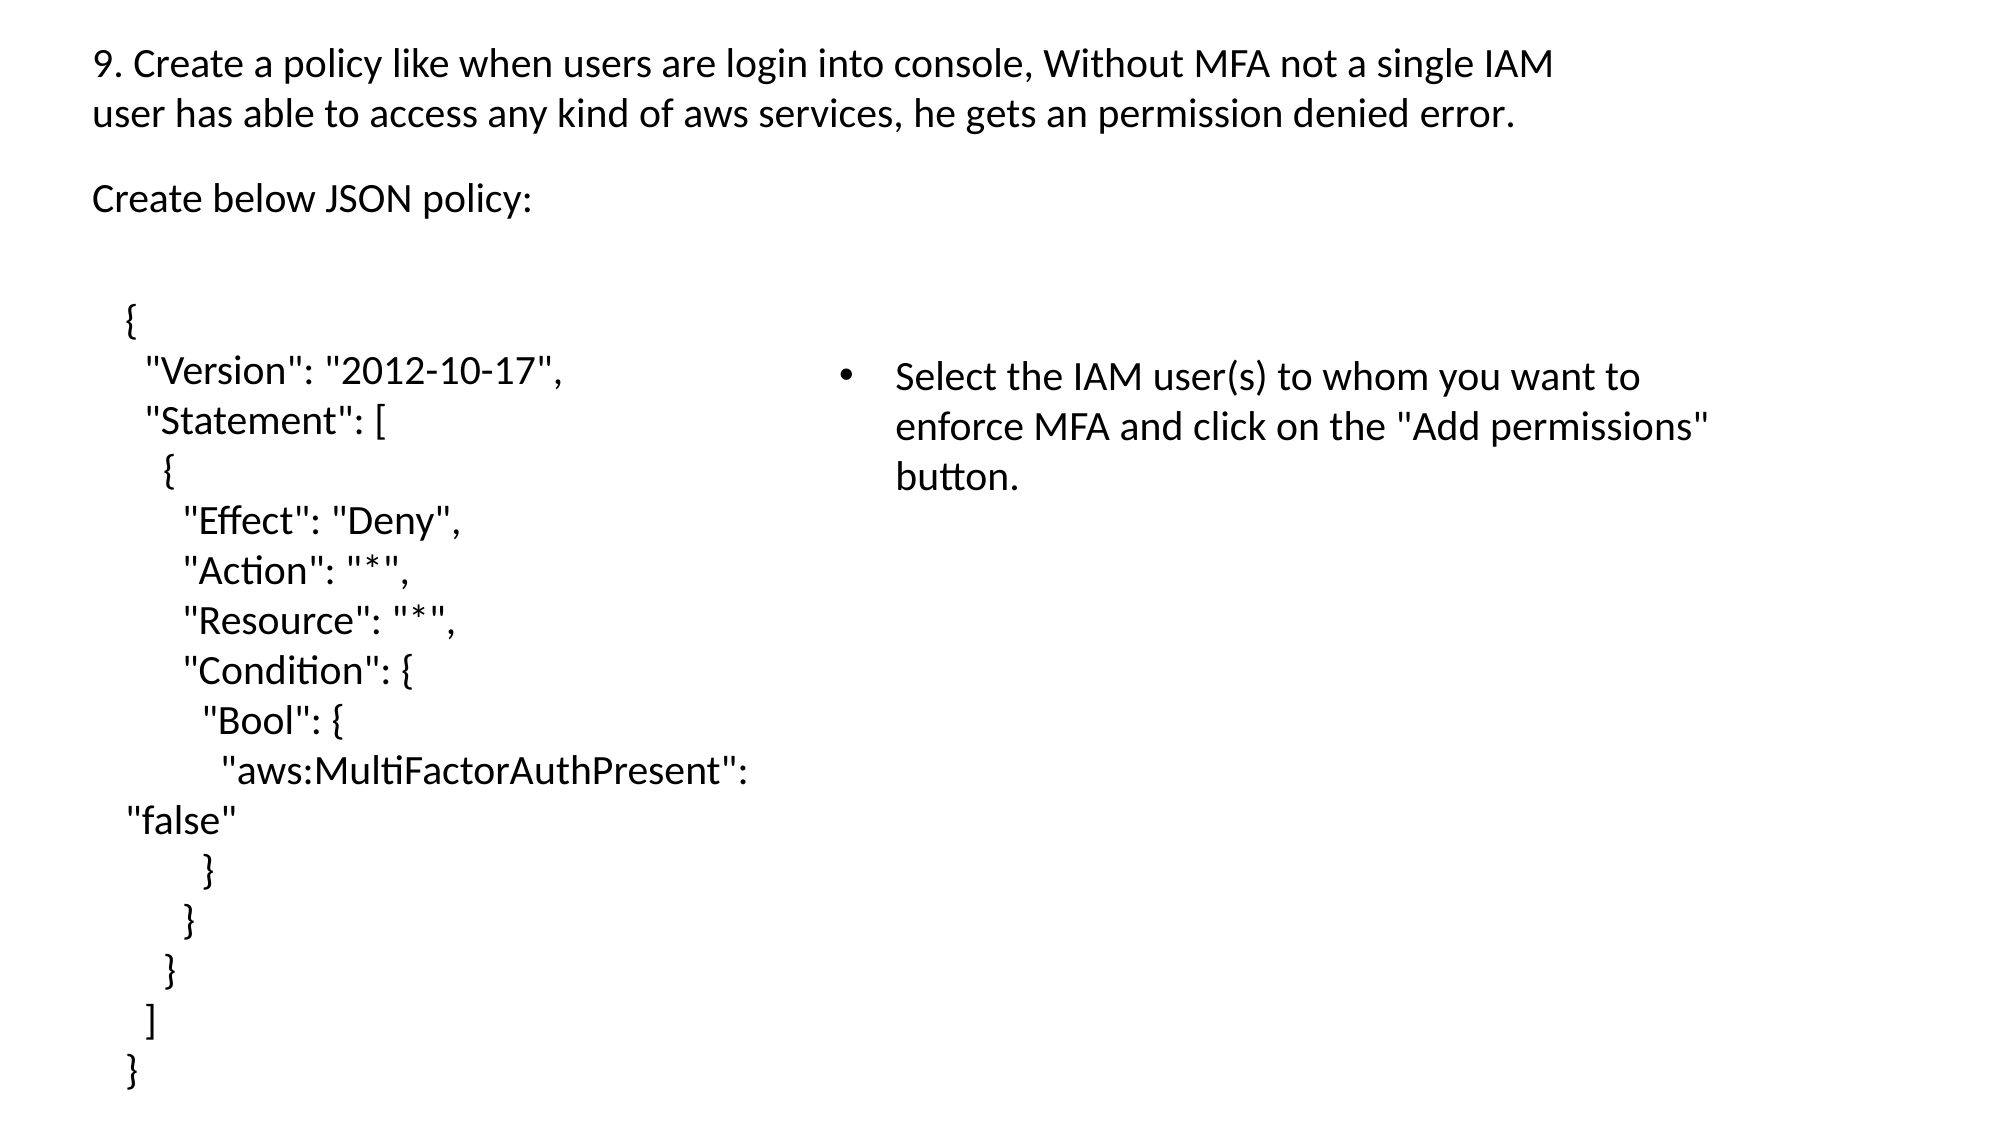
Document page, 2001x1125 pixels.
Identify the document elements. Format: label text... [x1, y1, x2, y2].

text_box Select the IAM user(s) to whom you want to enforce MFA and click on the "Add permissions" button. [824, 341, 1763, 557]
text_box 9. Create a policy like when users are login into console, Without MFA not a single IAM user has able to access any kind of aws services, he gets an permission denied error. [77, 28, 1743, 144]
text_box { "Version": "2012-10-17", "Statement": [ { "Effect": "Deny", "Action": "*", "Resource": "*", "Condition": { "Bool": { "aws:MultiFactorAuthPresent": "false" } } } ] } [110, 285, 778, 1101]
text_box Create below JSON policy: [77, 163, 1544, 229]
